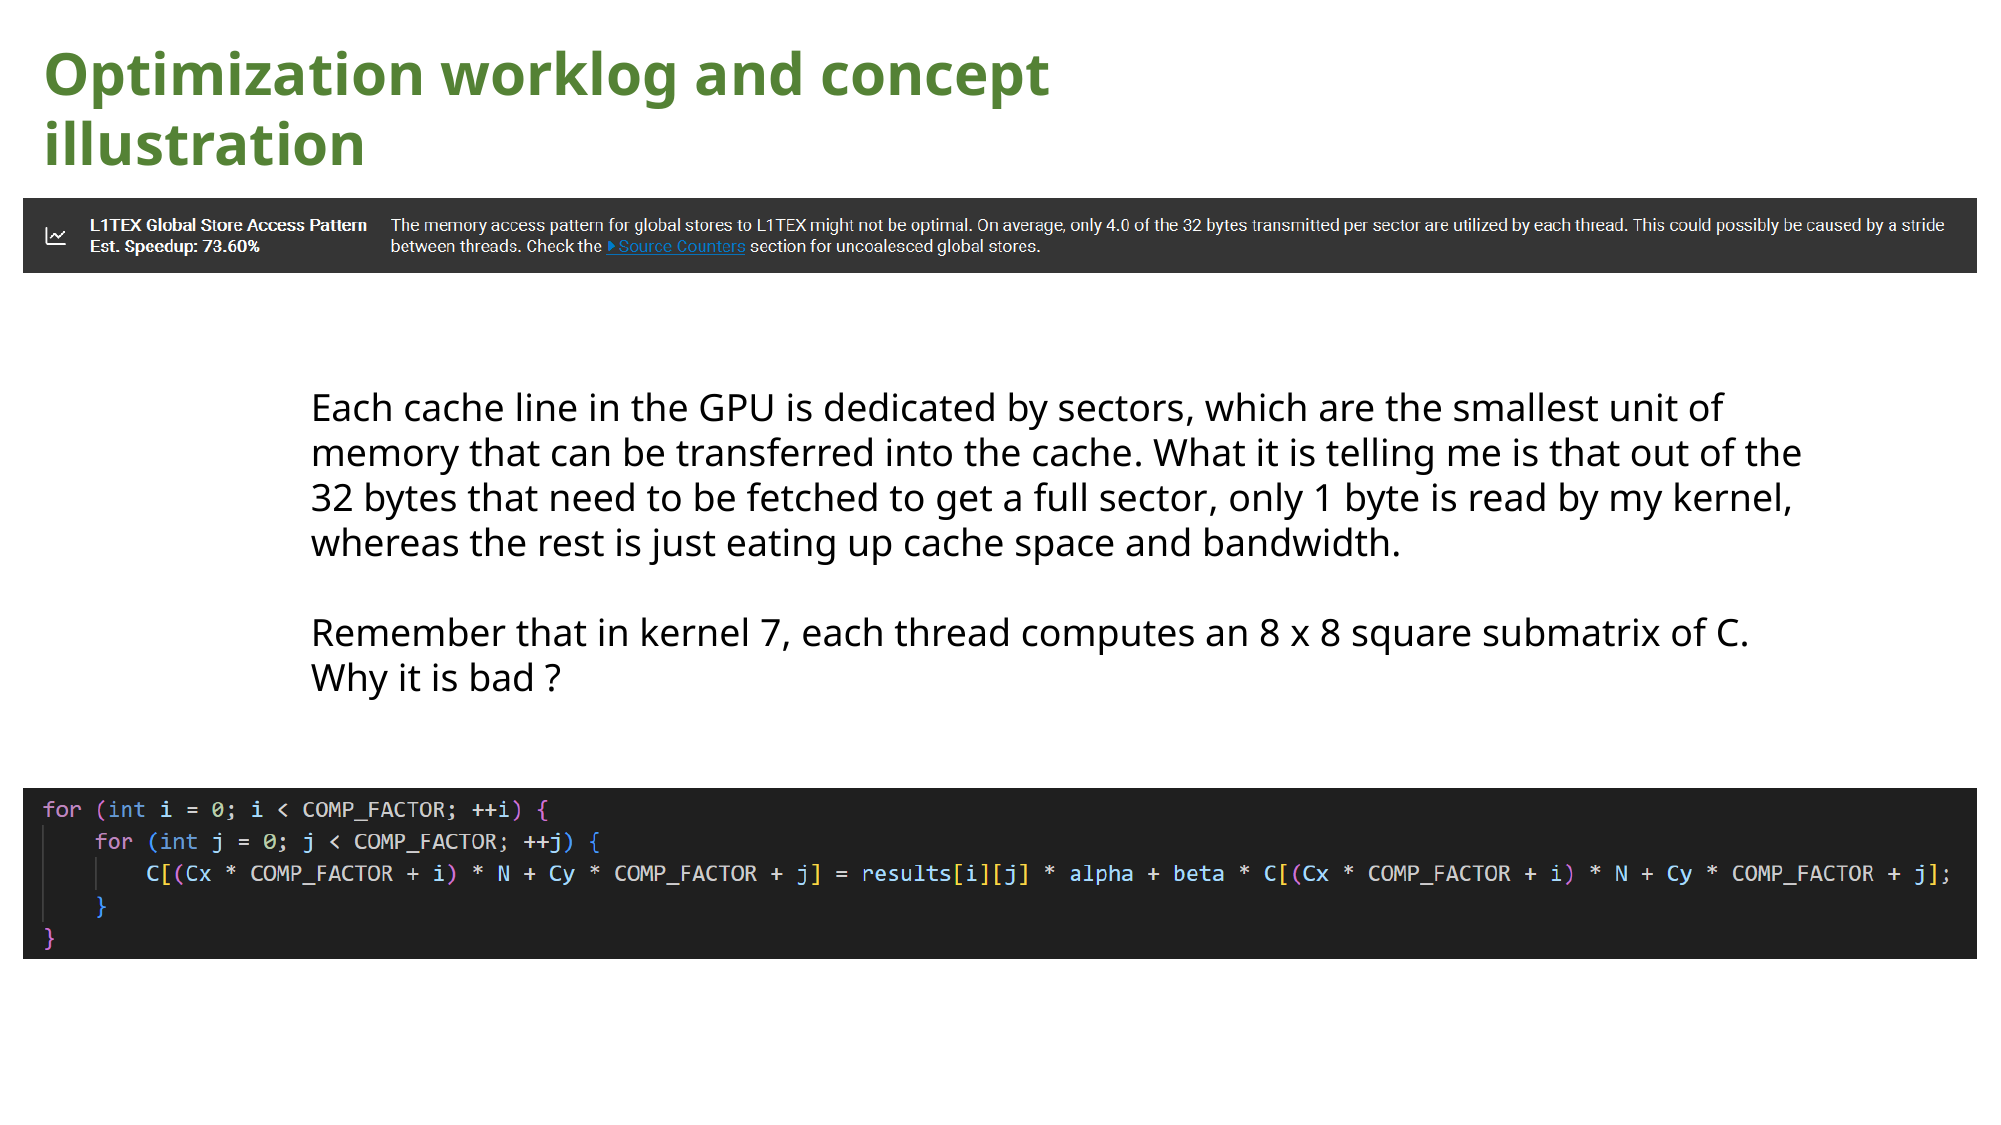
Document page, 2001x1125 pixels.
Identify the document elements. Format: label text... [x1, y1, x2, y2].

picture [23, 788, 1977, 959]
picture [23, 198, 1977, 273]
text_box Each cache line in the GPU is dedicated by sectors, which are the smallest unit of memory that can be transferred into the cache. What it is telling me is that out of the 32 bytes that need to be fetched to get a full sector, only 1 byte is read by my kernel, whereas the rest is just eating up cache space and bandwidth. Remember that in kernel 7, each thread computes an 8 x 8 square submatrix of C. Why it is bad ? [295, 376, 1821, 707]
text_box Optimization worklog and concept illustration [28, 30, 1289, 185]
